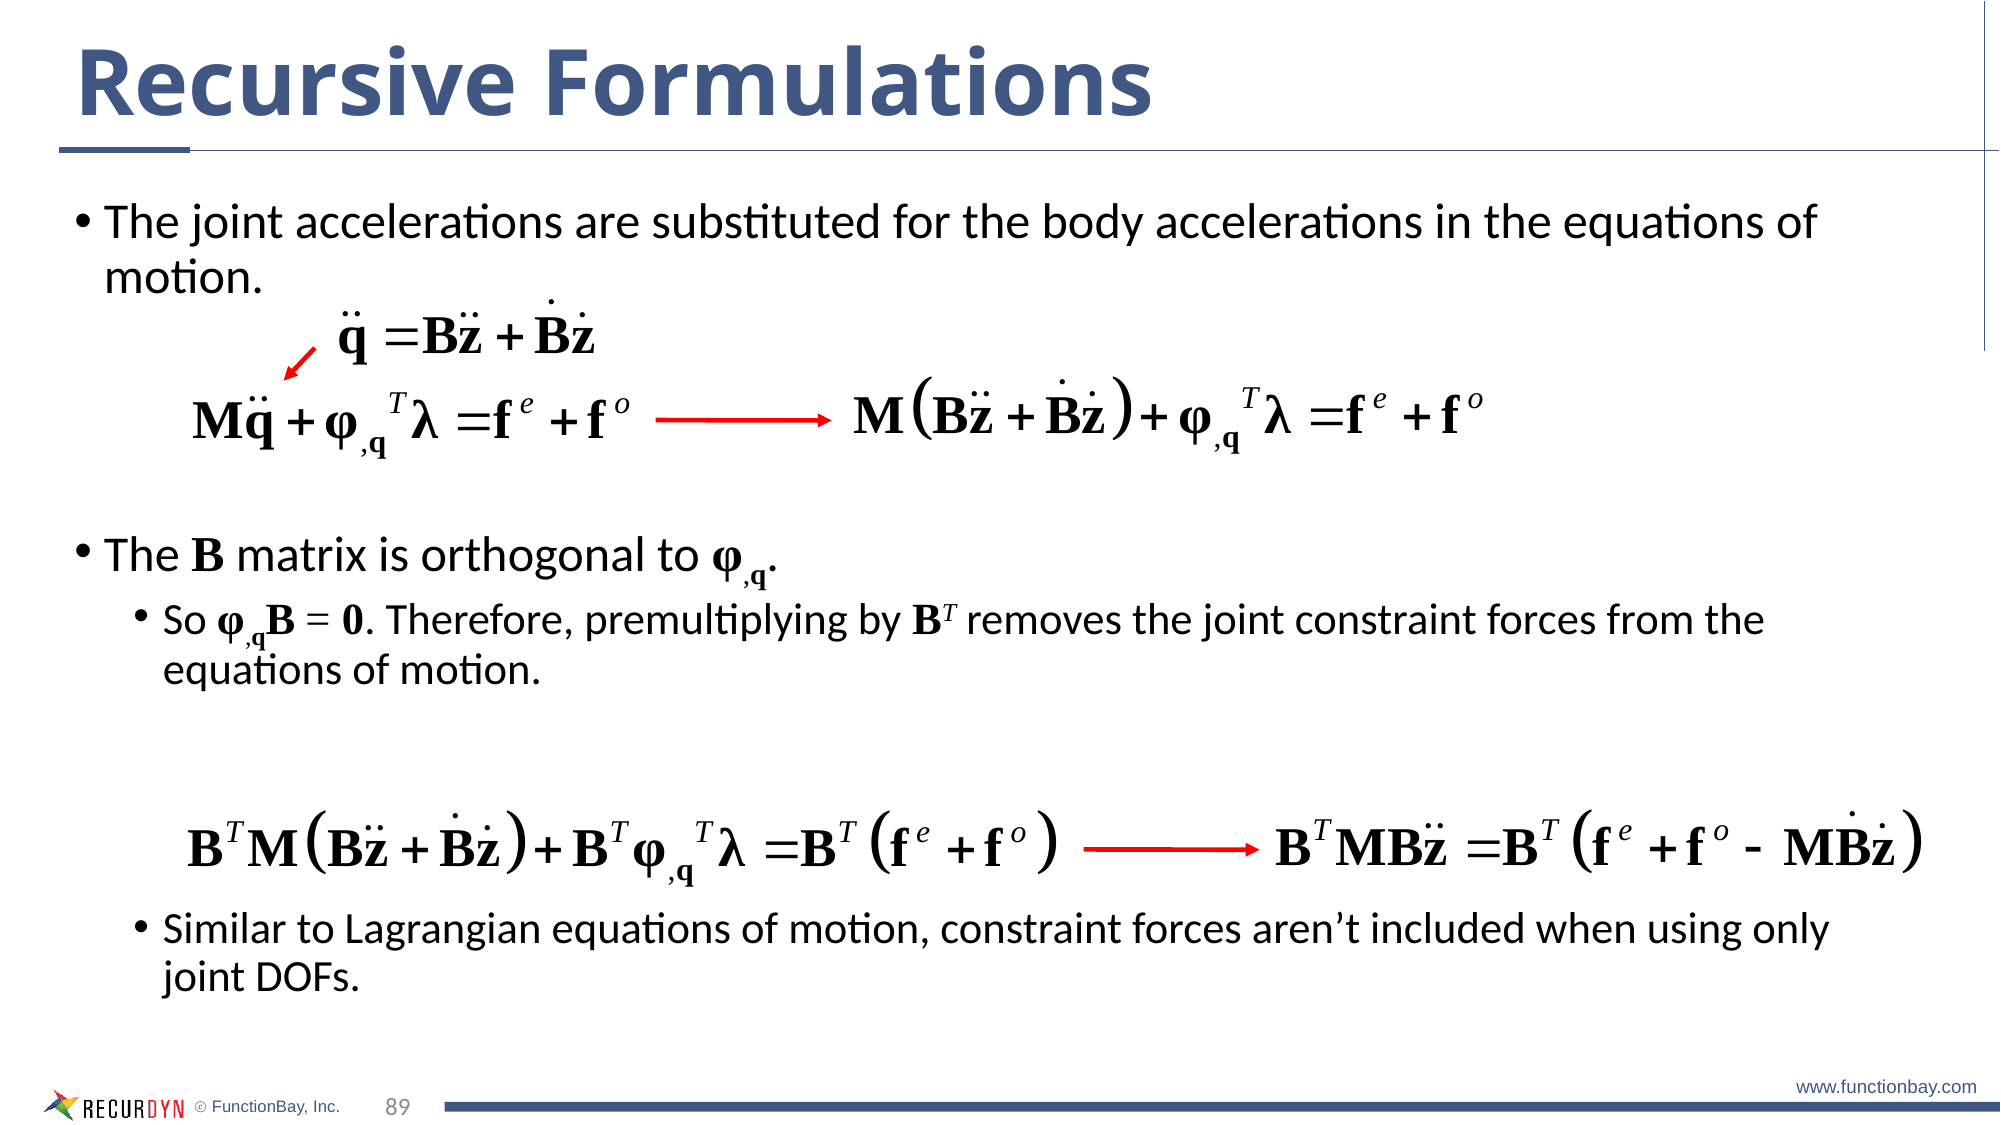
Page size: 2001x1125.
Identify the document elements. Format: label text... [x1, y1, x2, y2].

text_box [182, 377, 645, 475]
title Recursive Formulations [59, 11, 1785, 160]
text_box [843, 366, 1501, 476]
picture [43, 1090, 186, 1121]
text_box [282, 348, 316, 381]
slide_number 89 [359, 1075, 437, 1125]
list The joint accelerations are substituted for the body accelerations in the equations of motion. The B matrix is orthogonal to φ,q. So φ,qB = 0. Therefore, premultiplying by BT removes the joint constraint forces from the equations of motion. Similar to Lagrangian equations of motion, constraint forces aren’t included when using only joint DOFs. [59, 188, 1937, 1014]
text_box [327, 292, 609, 377]
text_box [1264, 798, 1935, 908]
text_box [177, 799, 1067, 909]
